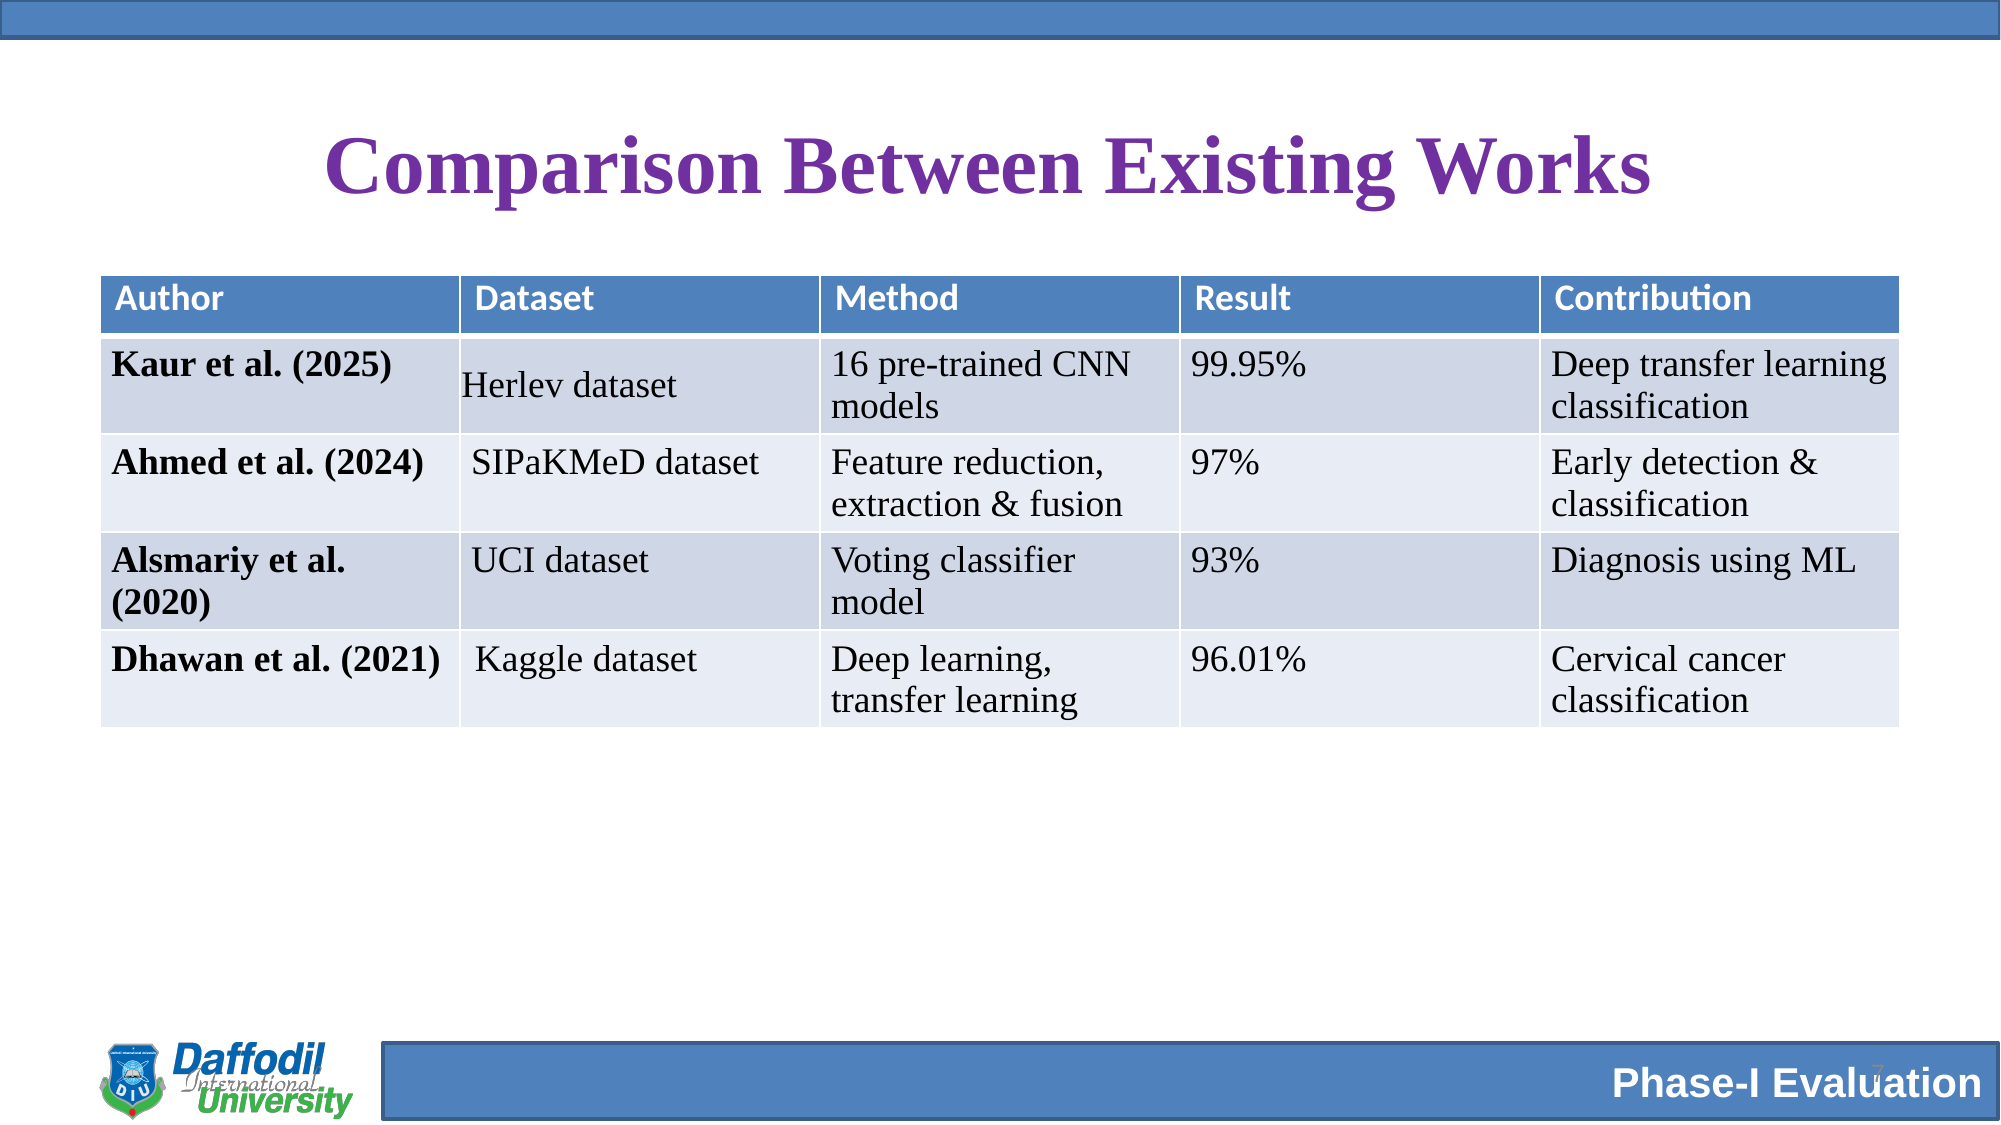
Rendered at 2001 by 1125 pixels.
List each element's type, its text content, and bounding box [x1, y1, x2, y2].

table_header Result [1181, 276, 1539, 333]
table_header Author [101, 276, 459, 333]
table_cell Diagnosis using ML [1541, 533, 1899, 629]
table_cell Herlev dataset [461, 339, 819, 433]
table_cell 99.95% [1181, 339, 1539, 433]
table_cell Kaggle dataset [461, 631, 819, 727]
table_cell Dhawan et al. (2021) [101, 631, 459, 727]
table_cell Feature reduction, extraction & fusion [821, 435, 1179, 531]
table_header Dataset [461, 276, 819, 333]
table_cell 97% [1181, 435, 1539, 531]
table_cell Voting classifier model [821, 533, 1179, 629]
table_cell 16 pre-trained CNN models [821, 339, 1179, 433]
table_cell Cervical cancer classification [1541, 631, 1899, 727]
table_cell Early detection & classification [1541, 435, 1899, 531]
title Comparison Between Existing Works [223, 88, 1774, 232]
table_cell Deep transfer learning classification [1541, 339, 1899, 433]
slide_number 7 [1433, 1042, 1900, 1103]
table_cell Deep learning, transfer learning [821, 631, 1179, 727]
table_cell 93% [1181, 533, 1539, 629]
table_cell Alsmariy et al. (2020) [101, 533, 459, 629]
table_cell Ahmed et al. (2024) [101, 435, 459, 531]
table_cell SIPaKMeD dataset [461, 435, 819, 531]
table_header Method [821, 276, 1179, 333]
table_cell UCI dataset [461, 533, 819, 629]
table_cell 96.01% [1181, 631, 1539, 727]
table_cell Kaur et al. (2025) [101, 339, 459, 433]
table_header Contribution [1541, 276, 1899, 333]
picture [99, 1042, 353, 1120]
